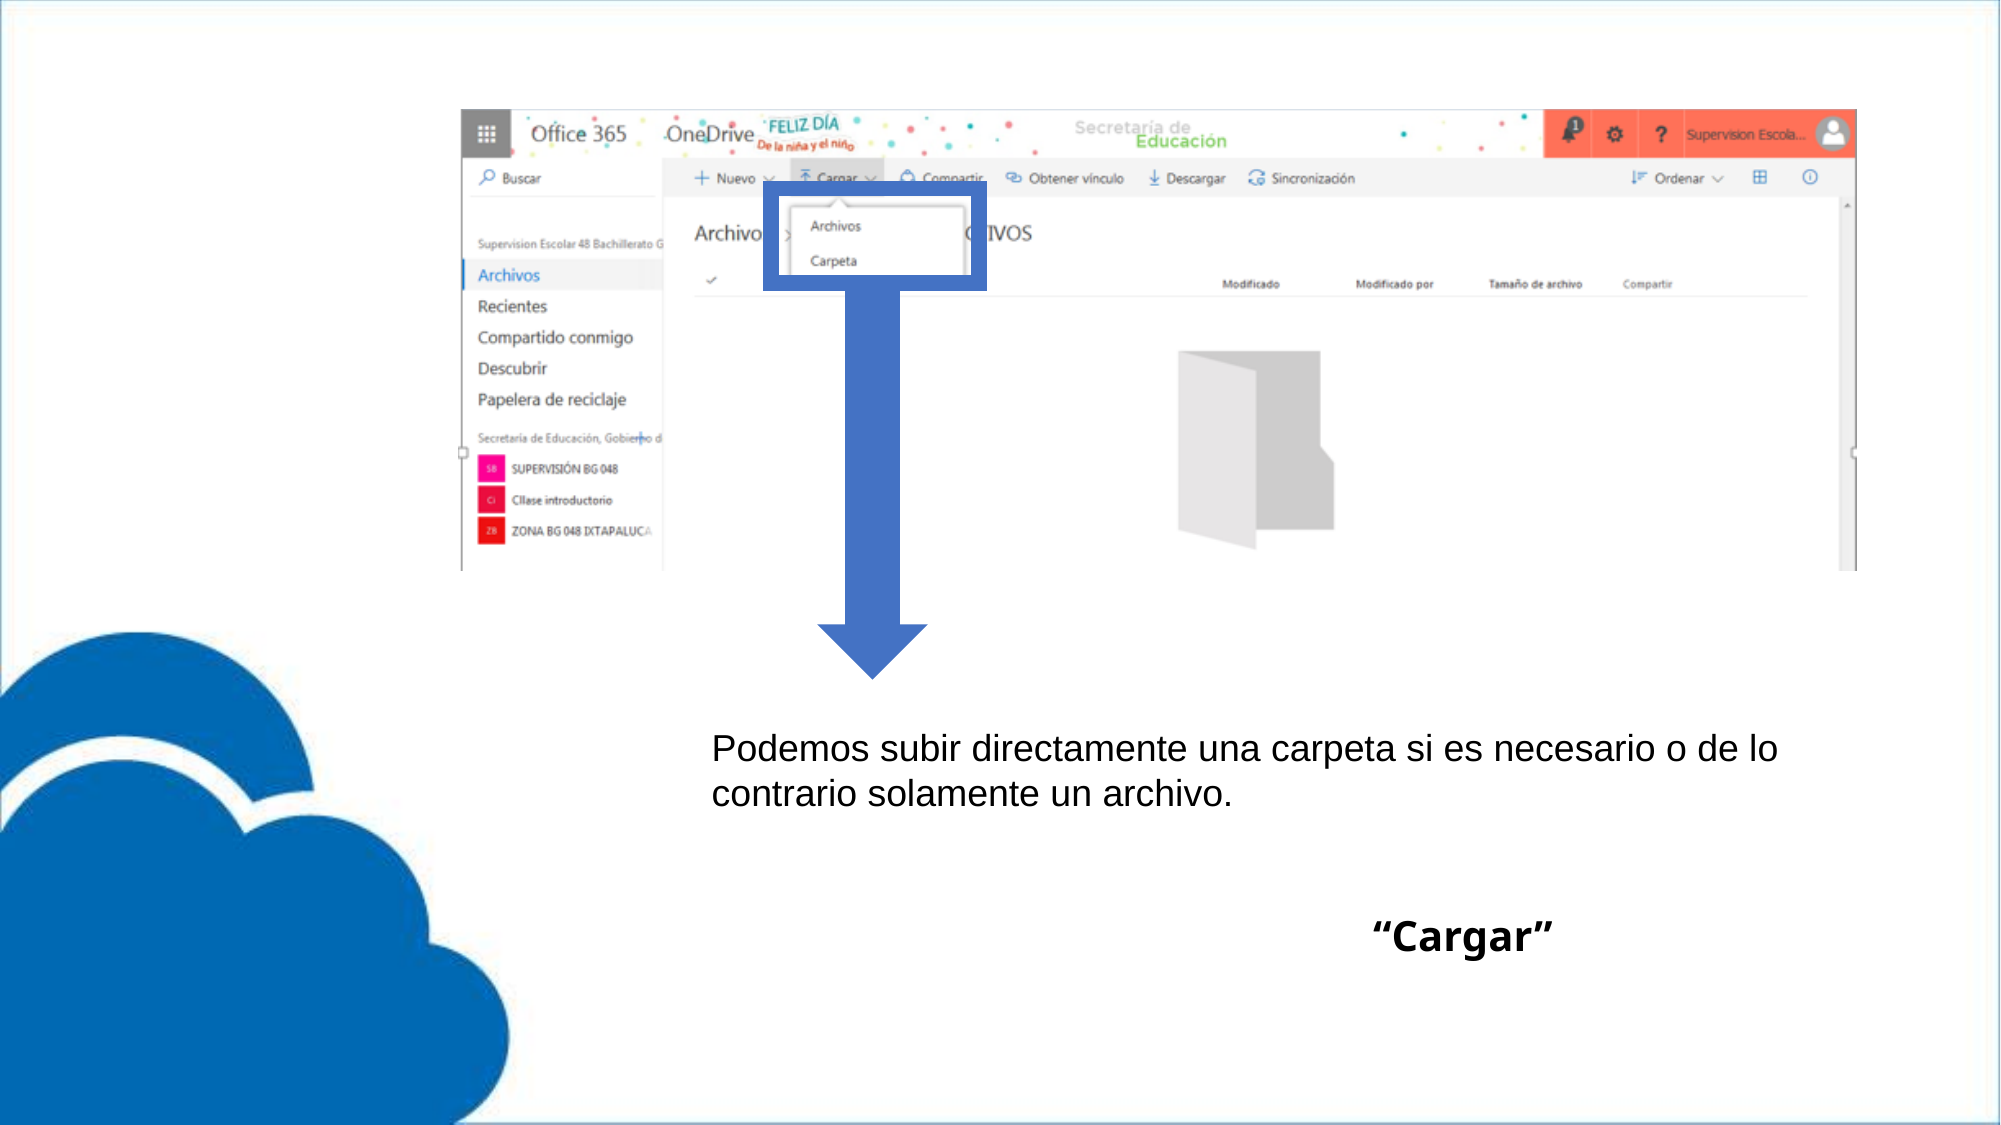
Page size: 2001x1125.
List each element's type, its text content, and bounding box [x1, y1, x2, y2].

text_box [817, 571, 928, 680]
text_box Podemos subir directamente una carpeta si es necesario o de lo contrario solamente un archivo. [696, 716, 1857, 821]
picture [0, 0, 2001, 1125]
text_box “Cargar” [1358, 902, 1596, 968]
